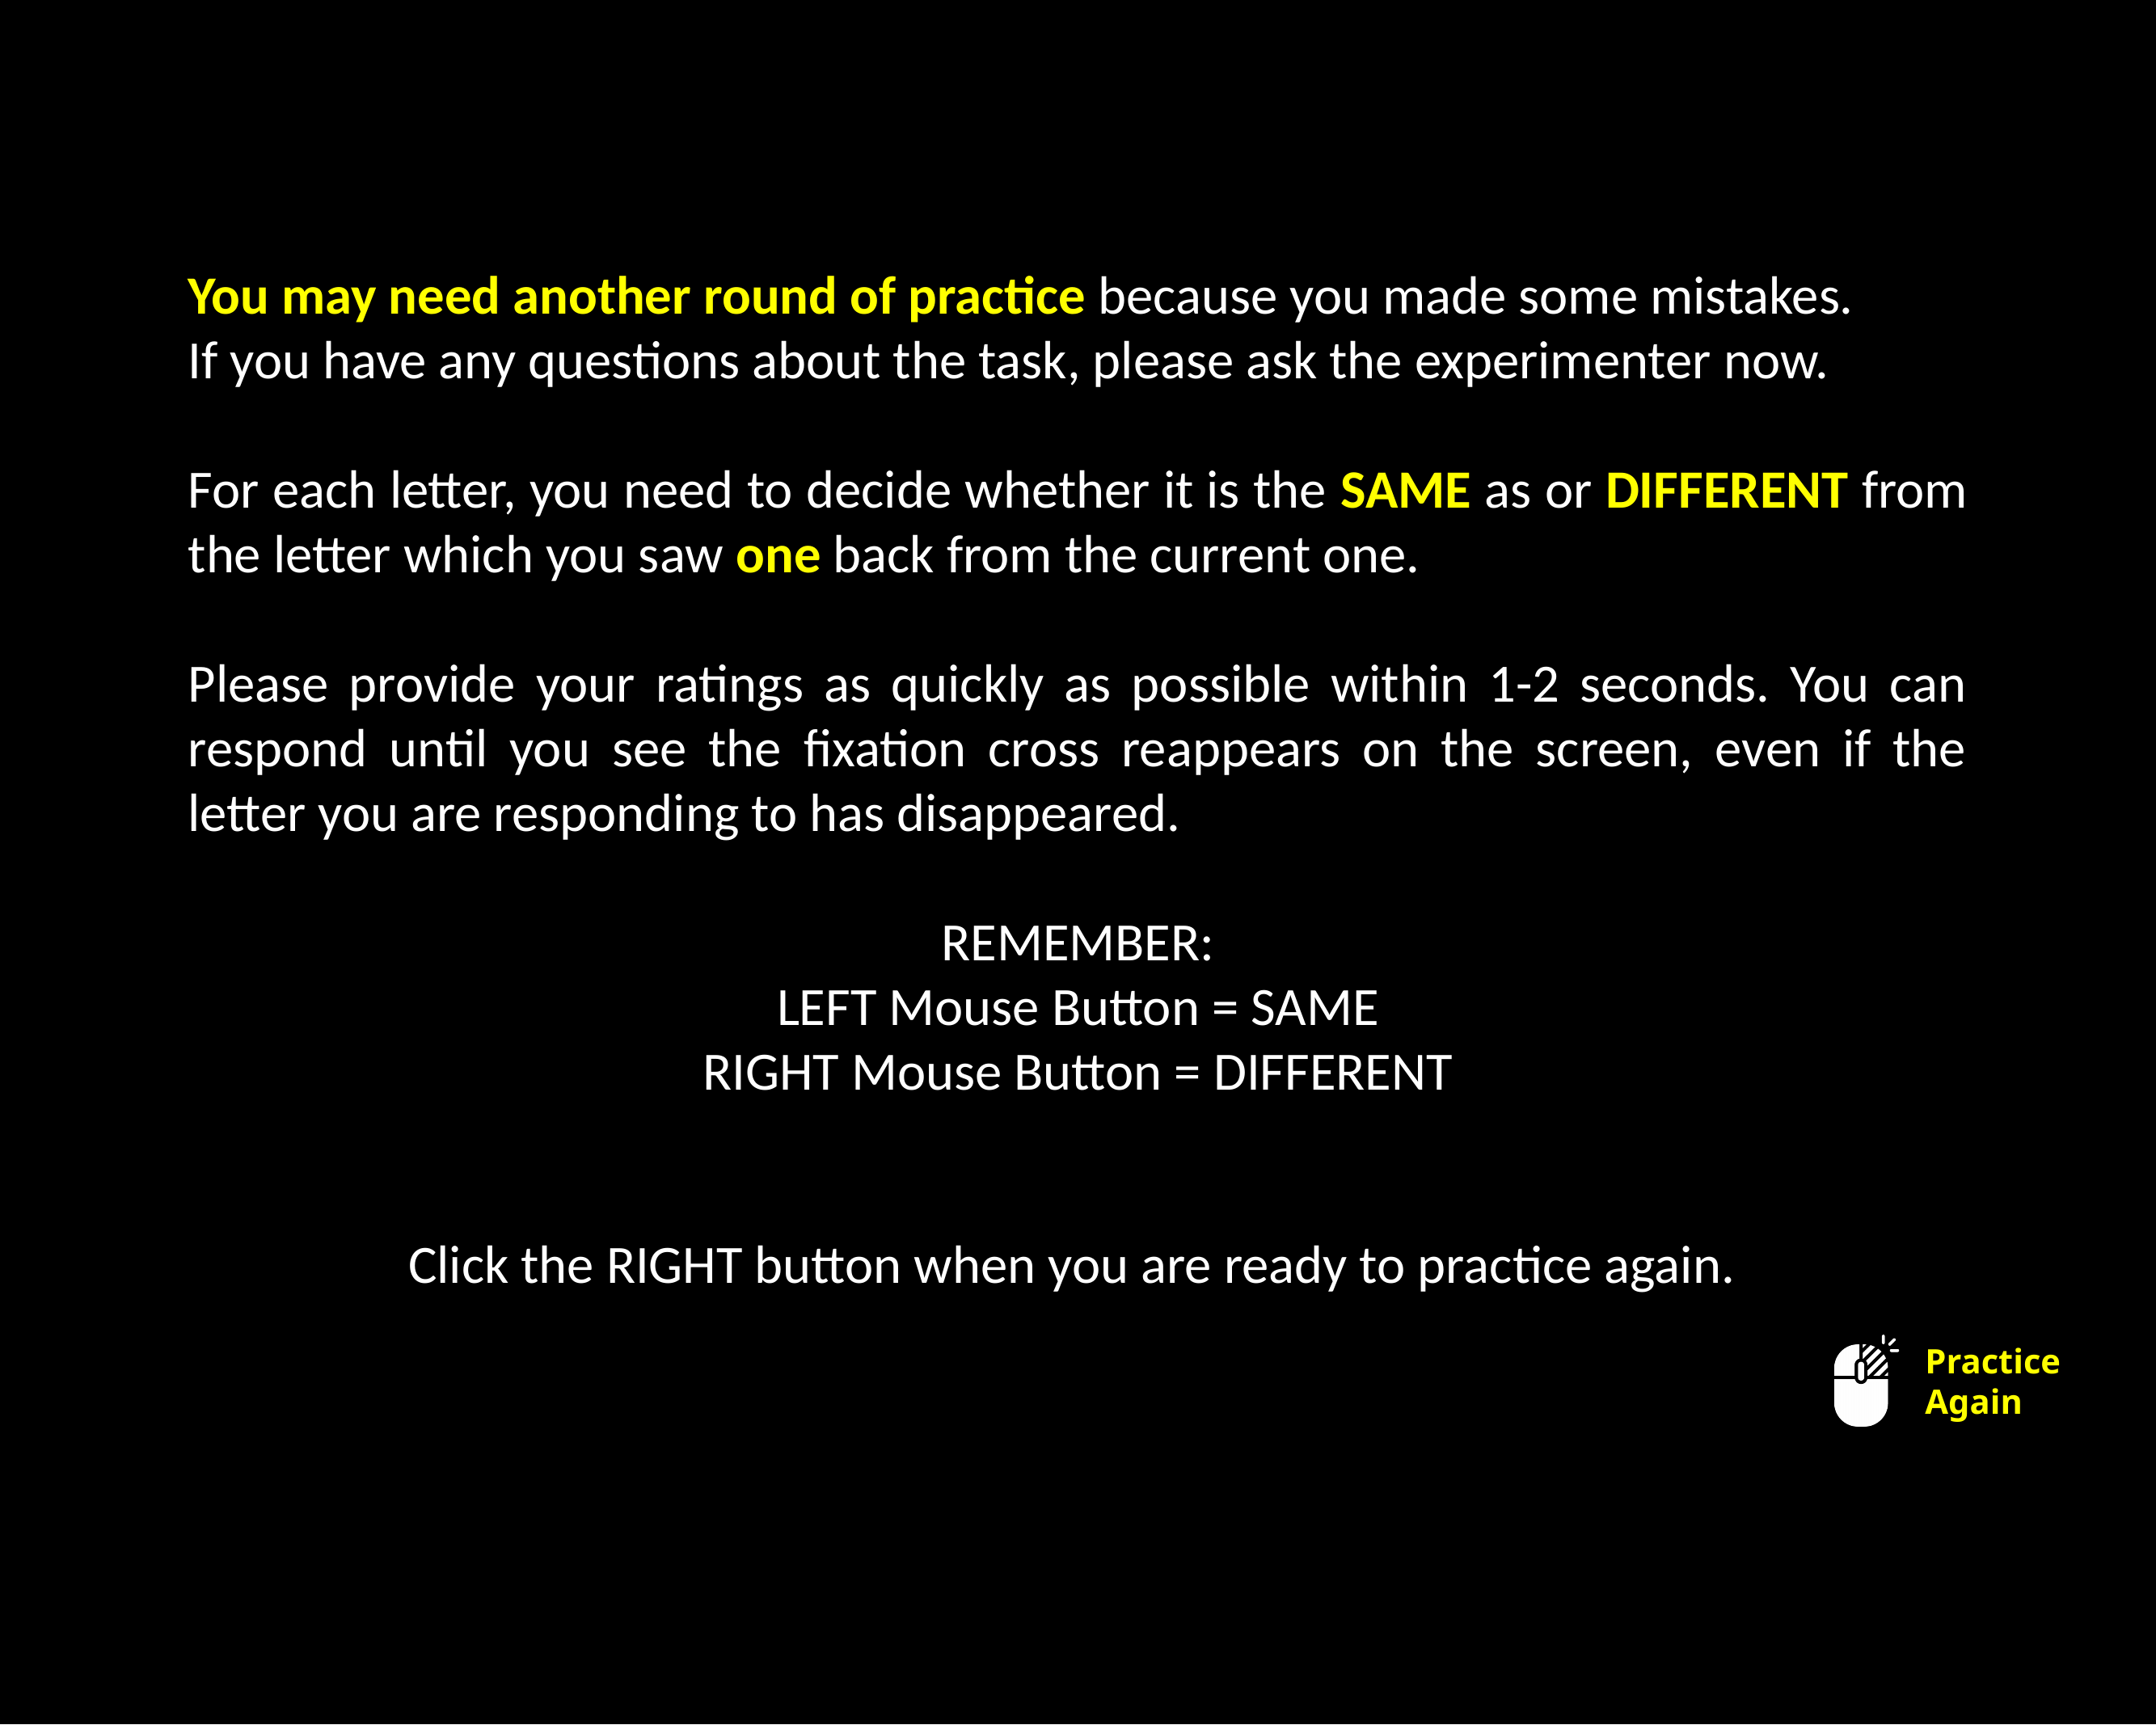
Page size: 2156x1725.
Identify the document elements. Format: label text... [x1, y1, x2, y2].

text_box You may need another round of practice because you made some mistakes. If you have any questions about the task, please ask the experimenter now. For each letter, you need to decide whether it is the SAME as or DIFFERENT from the letter which you saw one back from the current one. Please provide your ratings as quickly as possible within 1-2 seconds. You can respond until you see the fixation cross reappears on the screen, even if the letter you are responding to has disappeared. REMEMBER: LEFT Mouse Button = SAME RIGHT Mouse Button = DIFFERENT Click the RIGHT button when you are ready to practice again. [176, 254, 1980, 1301]
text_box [1821, 1334, 2156, 1428]
